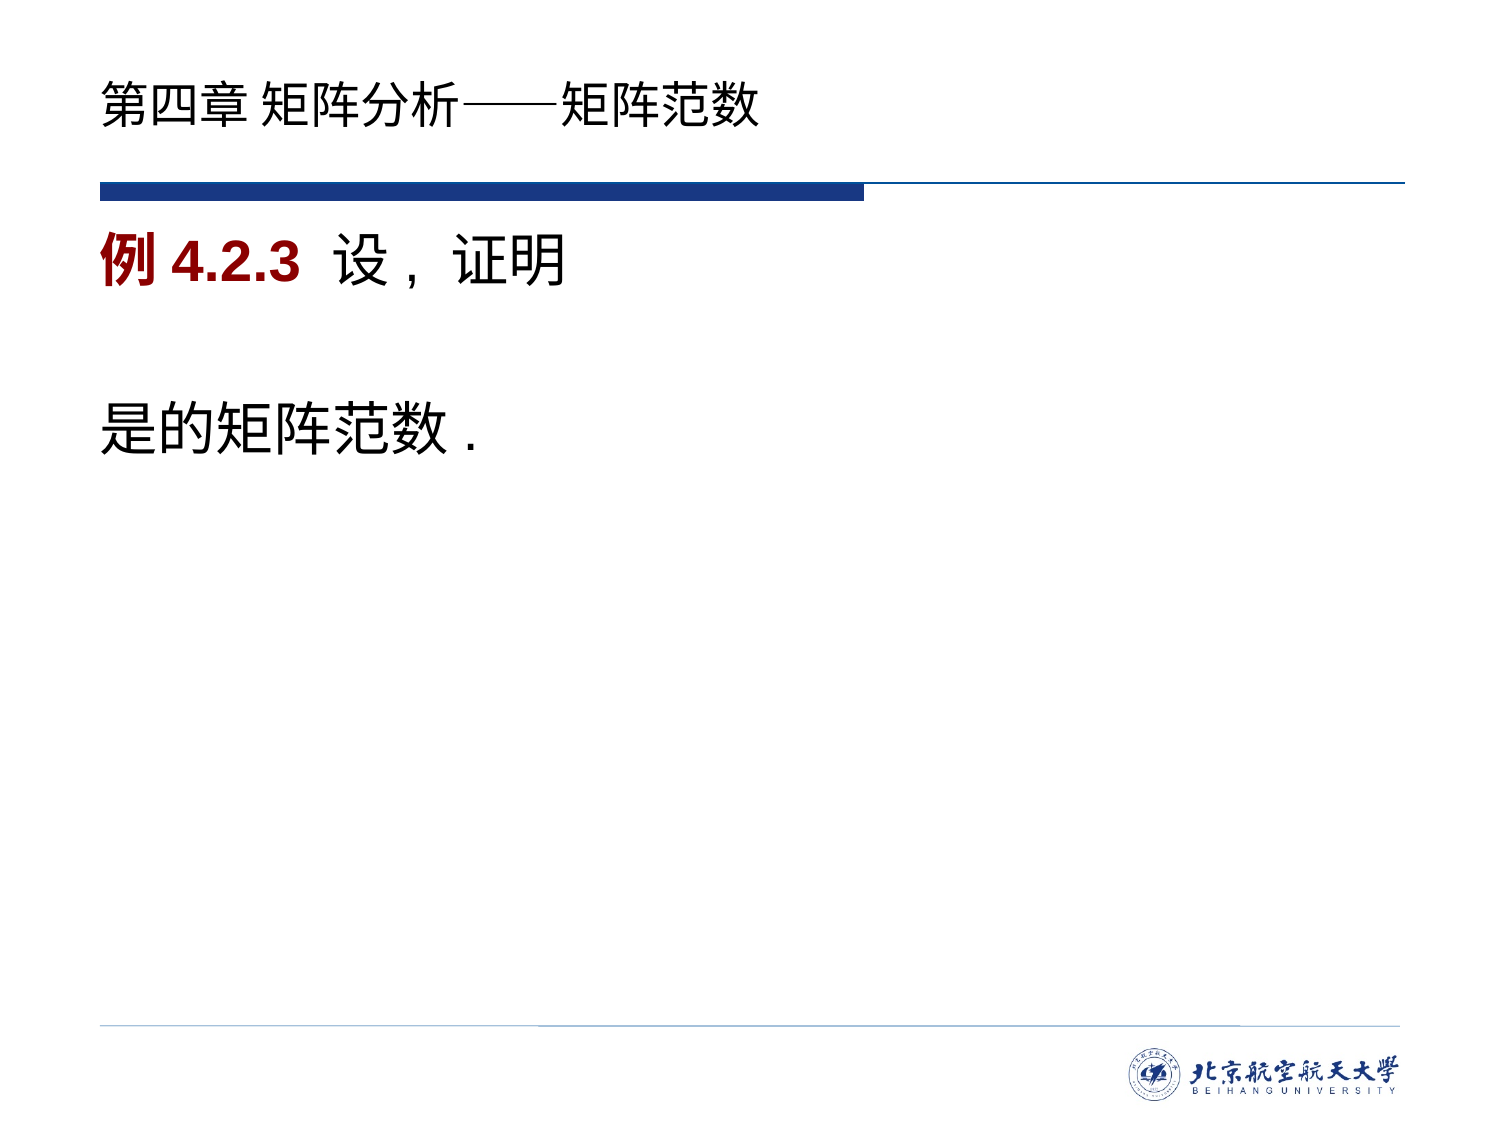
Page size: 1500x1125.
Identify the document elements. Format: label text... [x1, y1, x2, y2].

title 第四章 矩阵分析——矩阵范数 [83, 29, 1397, 141]
picture [1114, 1041, 1412, 1108]
